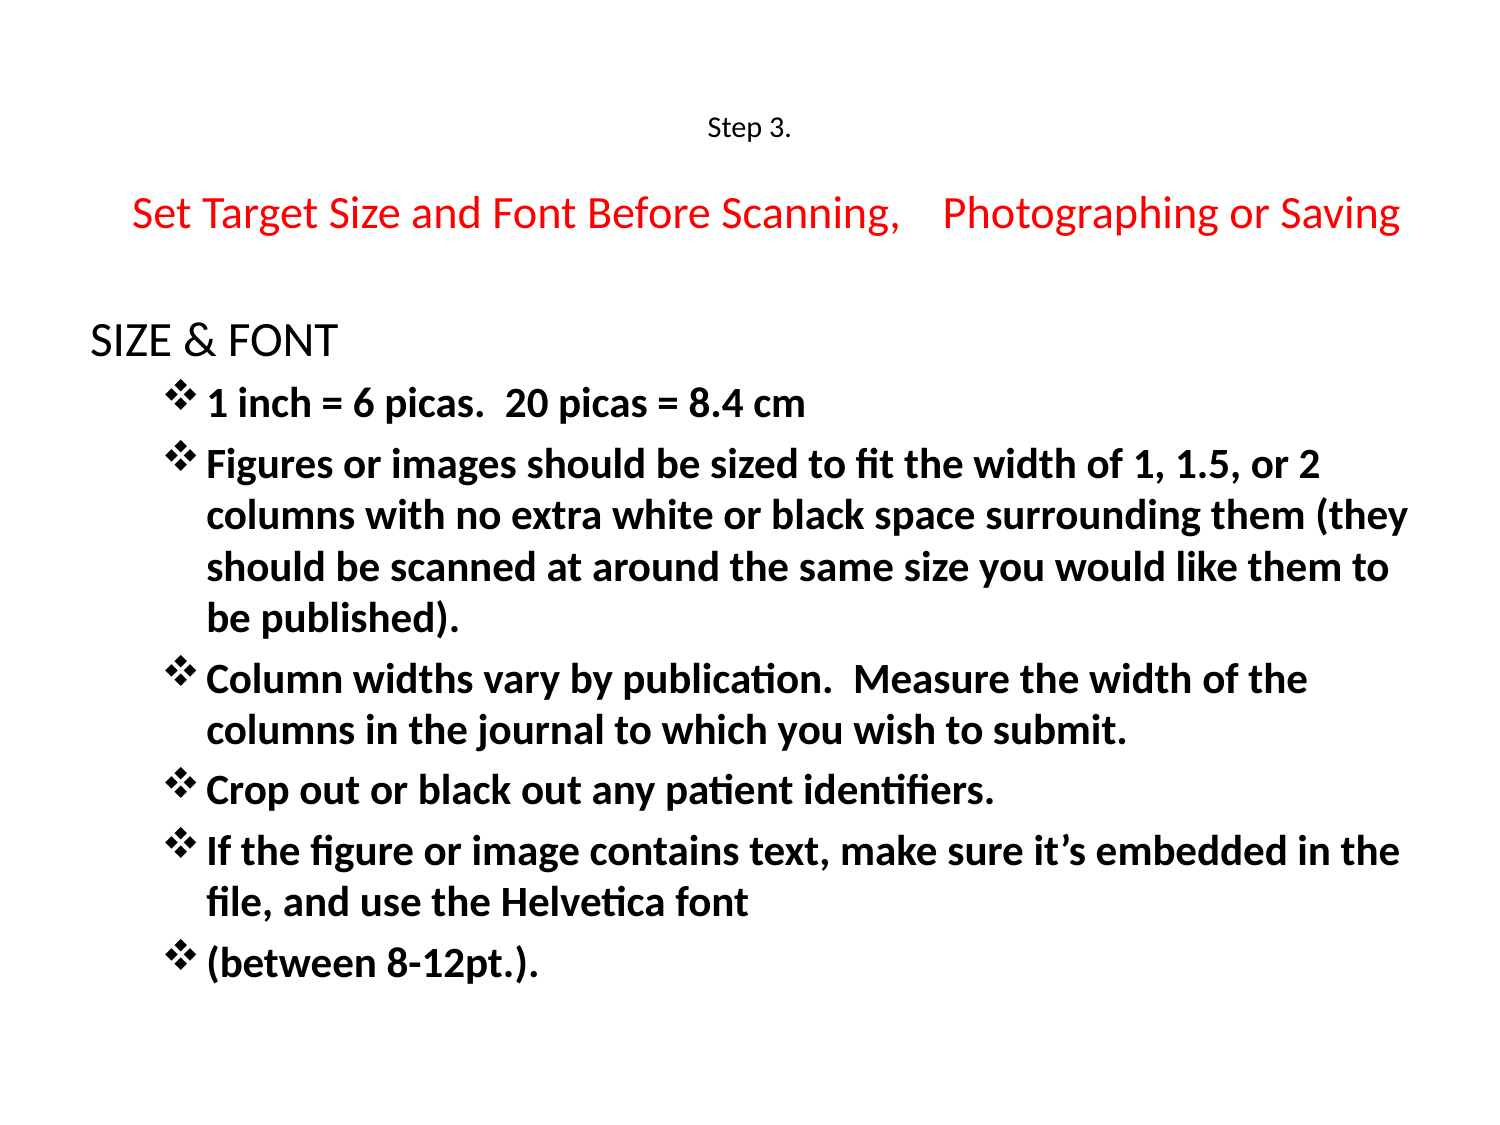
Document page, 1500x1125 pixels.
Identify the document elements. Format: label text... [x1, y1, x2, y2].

list Set Target Size and Font Before Scanning, Photographing or Saving SIZE & FONT 1 inch = 6 picas. 20 picas = 8.4 cm Figures or images should be sized to fit the width of 1, 1.5, or 2 columns with no extra white or black space surrounding them (they should be scanned at around the same size you would like them to be published). Column widths vary by publication. Measure the width of the columns in the journal to which you wish to submit. Crop out or black out any patient identifiers. If the figure or image contains text, make sure it’s embedded in the file, and use the Helvetica font (between 8-12pt.). [75, 174, 1425, 1038]
title Step 3. [75, 99, 1425, 174]
